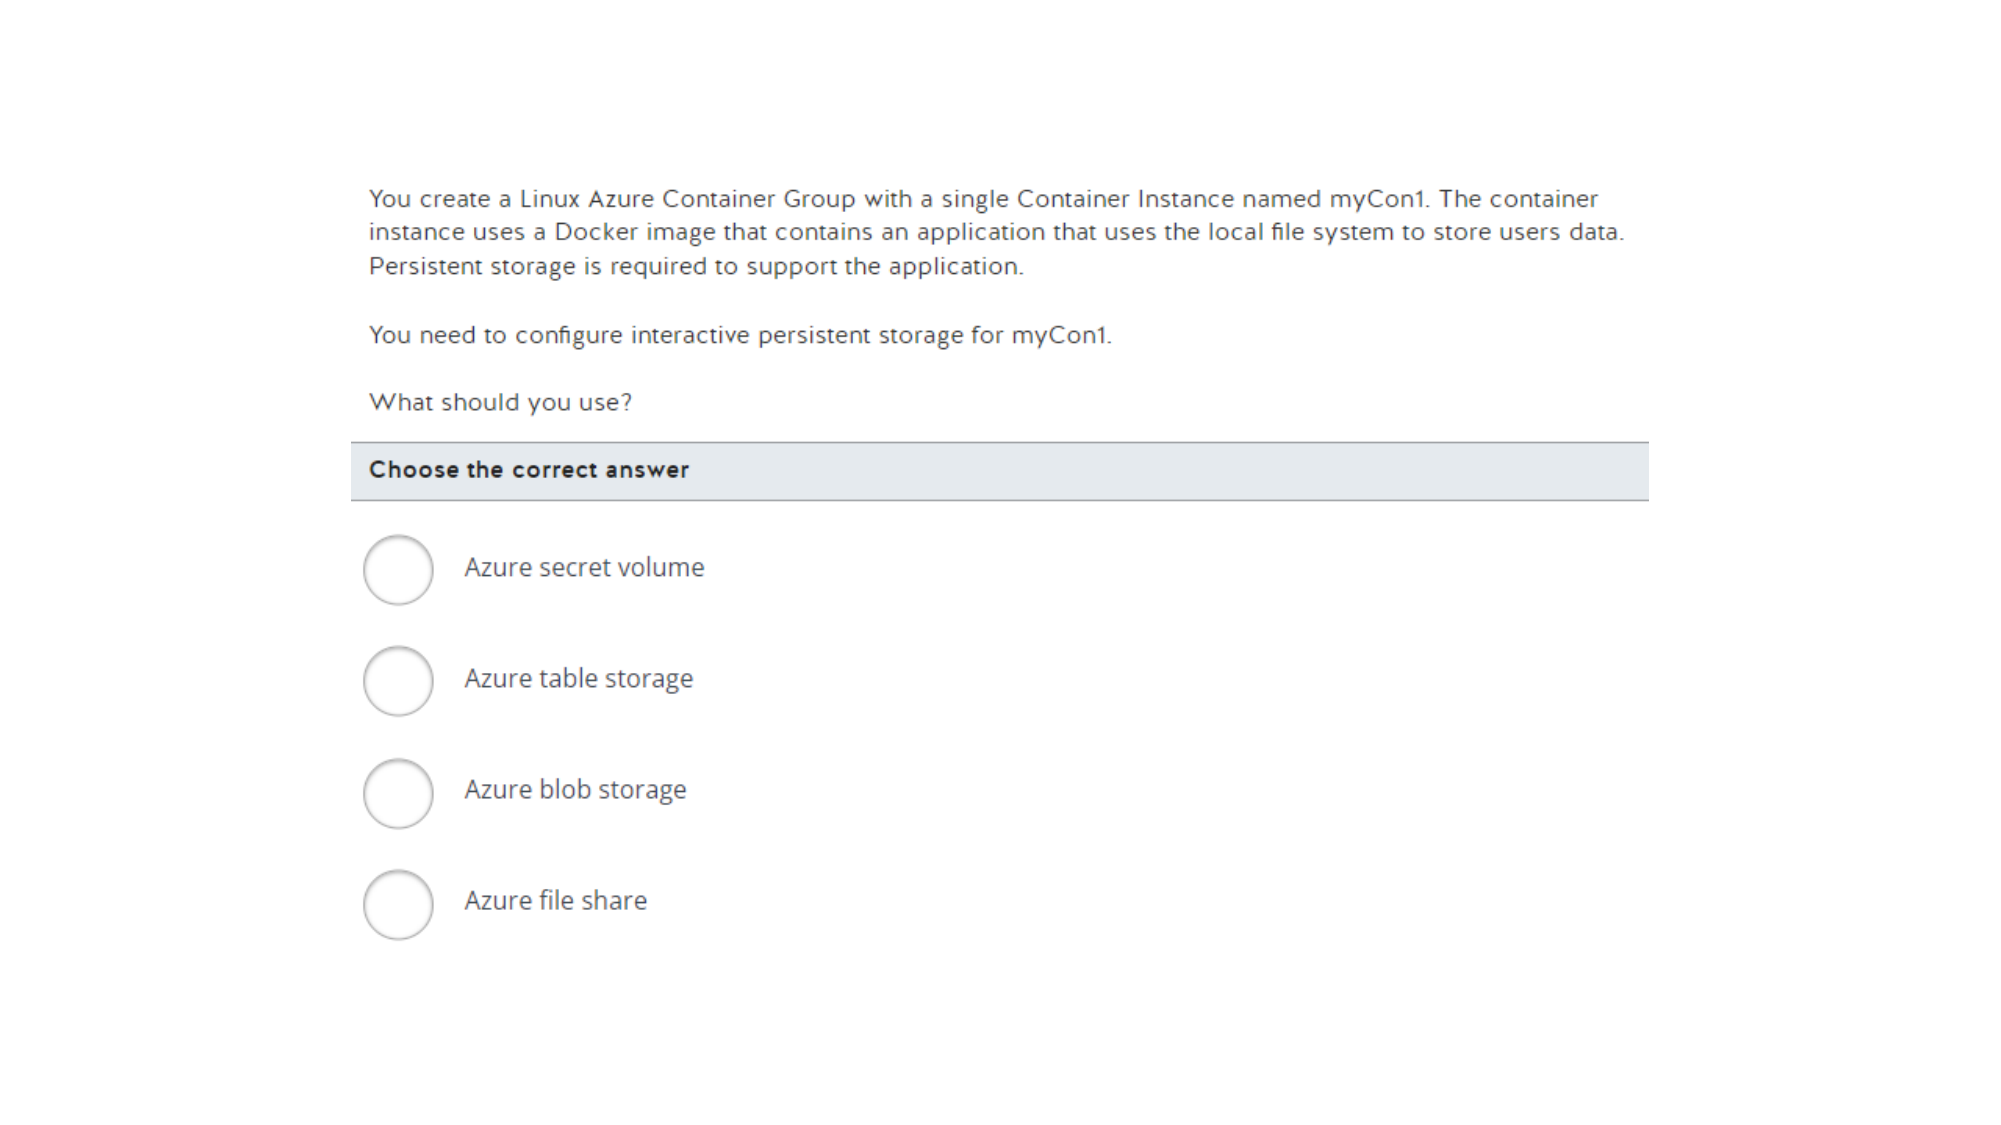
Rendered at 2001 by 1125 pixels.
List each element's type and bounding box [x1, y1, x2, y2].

picture [351, 176, 1649, 949]
